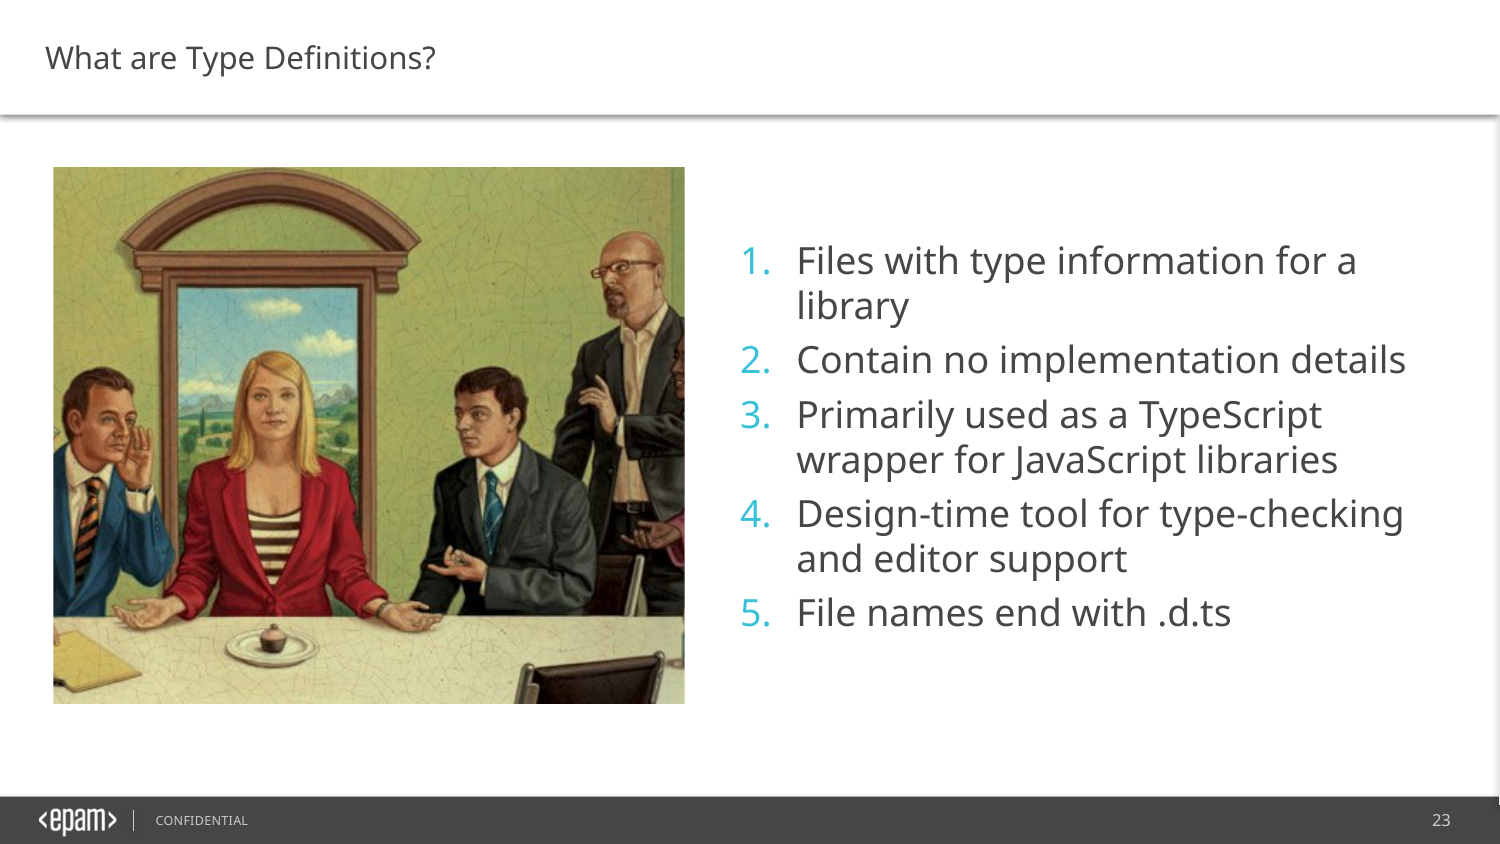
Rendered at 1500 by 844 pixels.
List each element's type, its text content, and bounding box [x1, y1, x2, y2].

picture [53, 167, 685, 705]
list What are Type Definitions? [0, 0, 1500, 115]
picture [38, 808, 117, 837]
list Files with type information for a library Contain no implementation details Primarily used as a TypeScript wrapper for JavaScript libraries Design-time tool for type-checking and editor support File names end with .d.ts [728, 167, 1433, 704]
